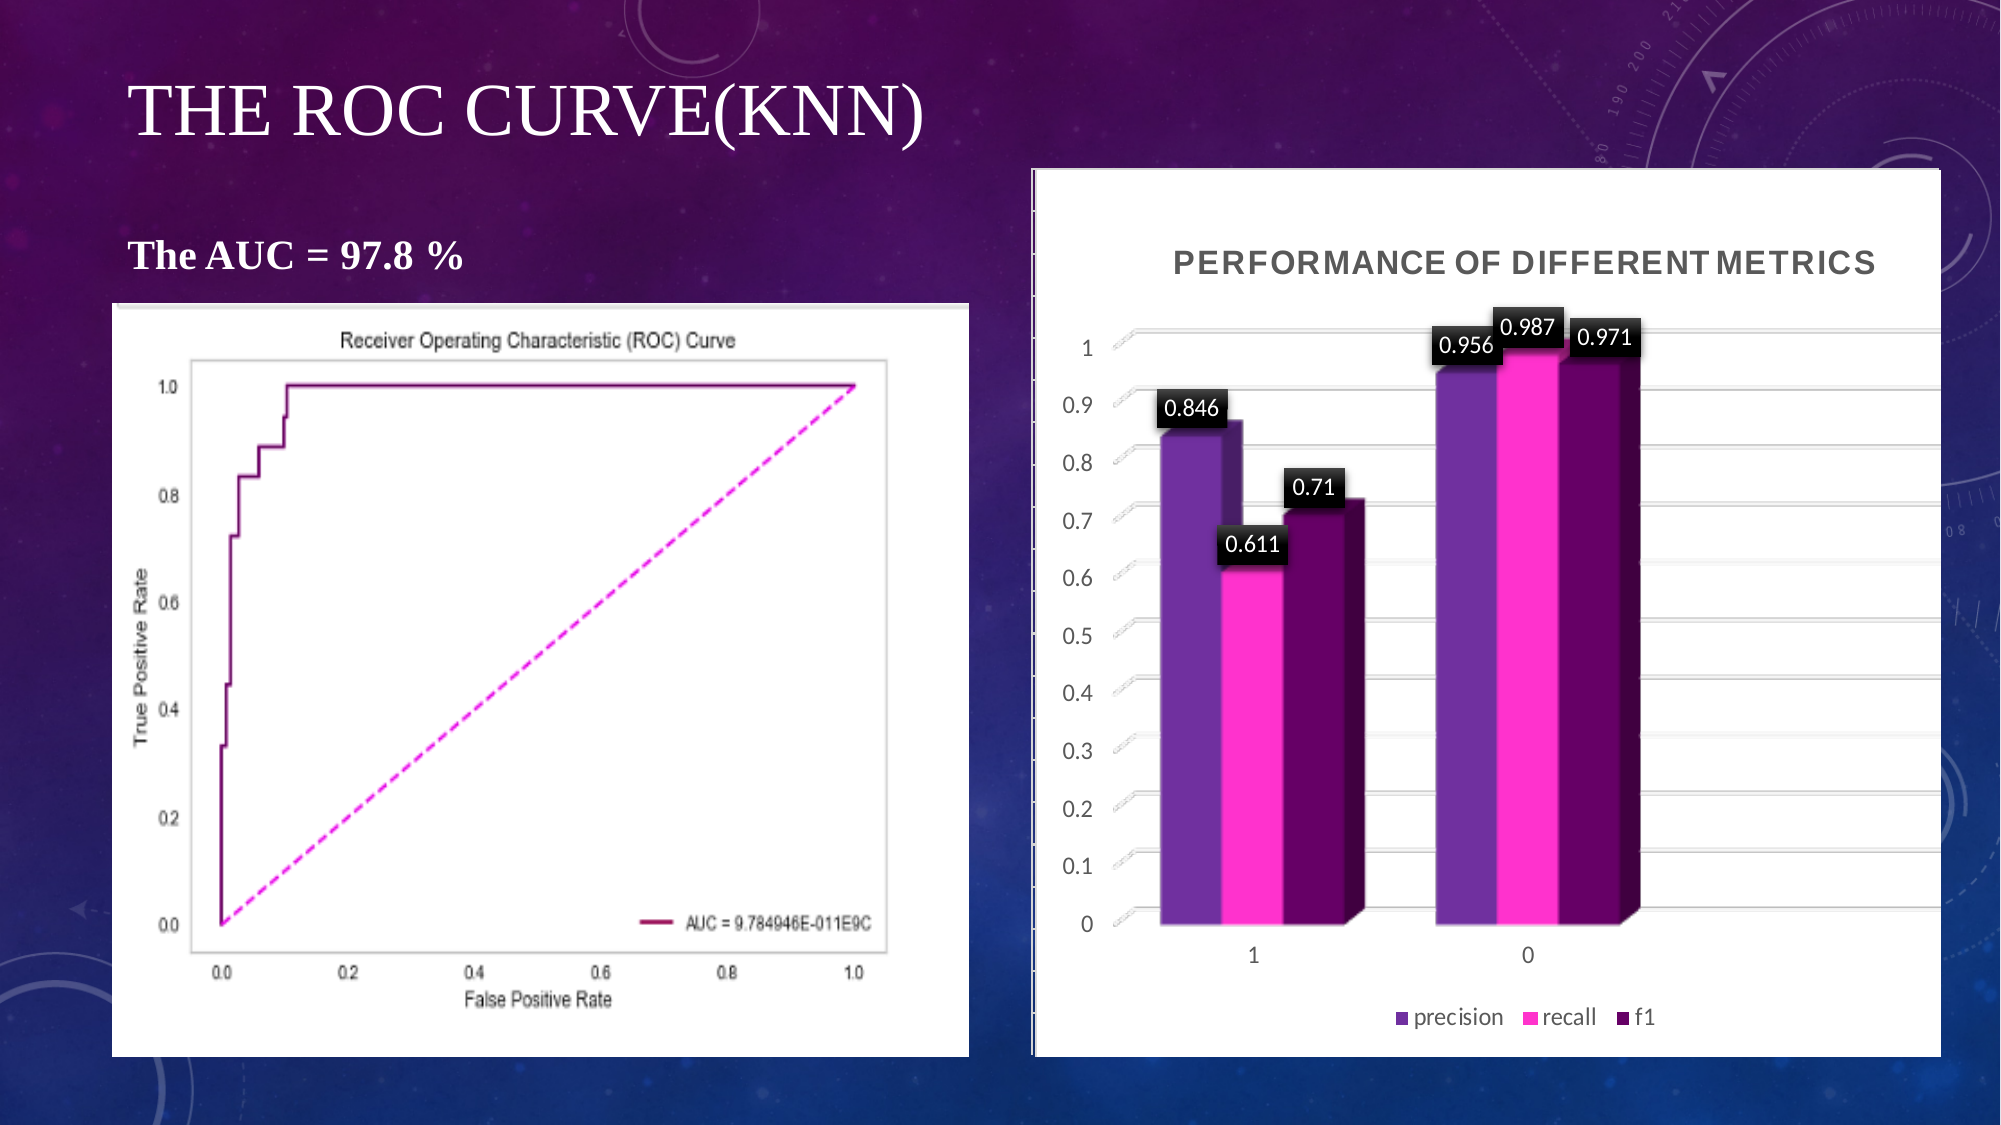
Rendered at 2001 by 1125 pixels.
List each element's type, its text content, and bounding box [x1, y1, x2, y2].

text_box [1030, 167, 1942, 1057]
text_box The AUC = 97.8 % [112, 220, 887, 286]
picture [0, 0, 2001, 1125]
title The ROC Curve(KNN) [112, 43, 1775, 169]
